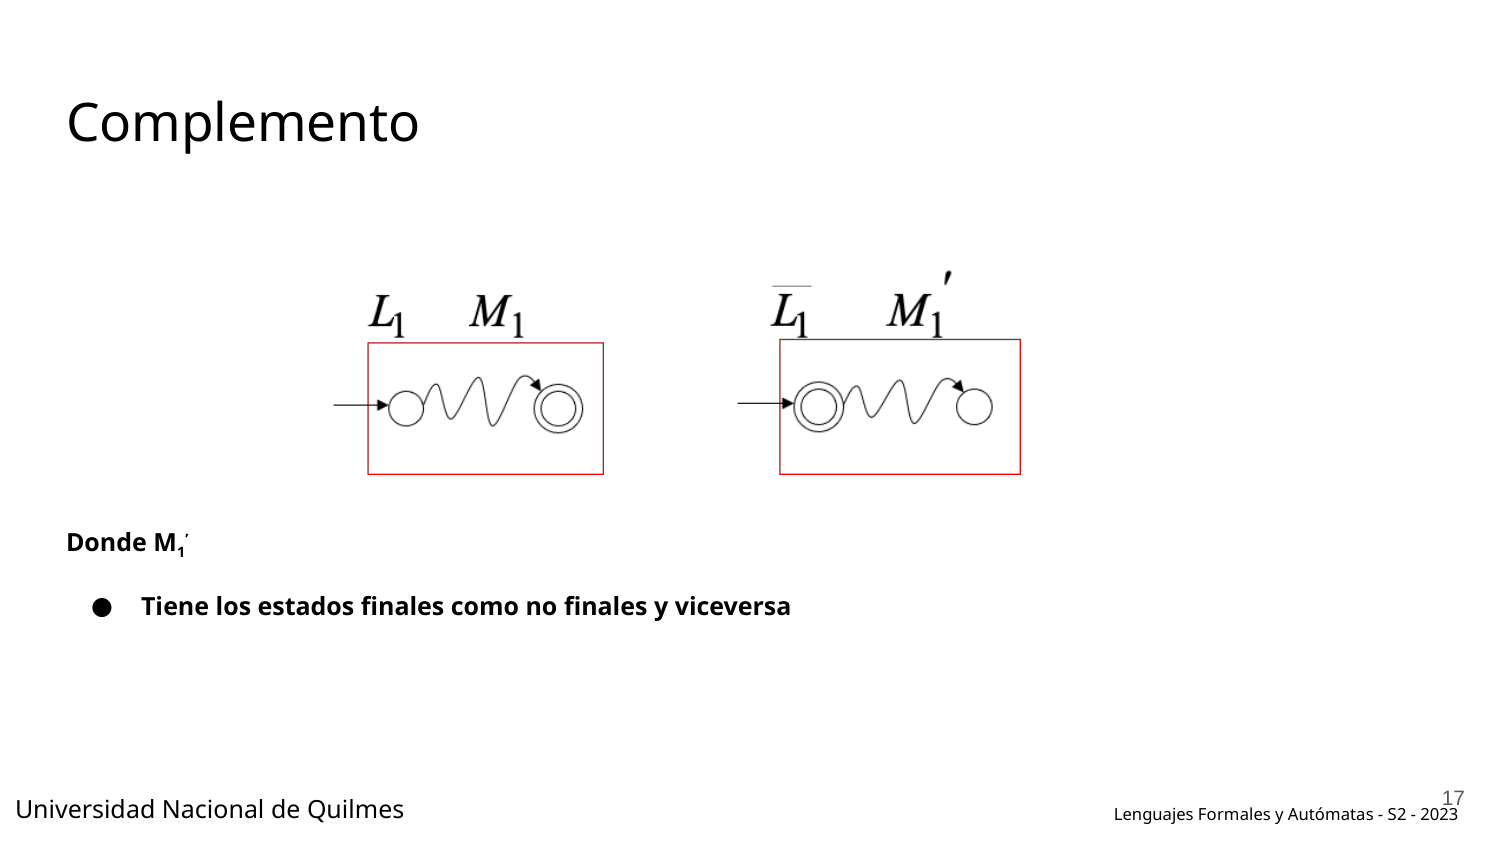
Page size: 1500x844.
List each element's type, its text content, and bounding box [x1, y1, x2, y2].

picture [737, 268, 1022, 475]
list Donde M1’ Tiene los estados finales como no finales y viceversa [51, 189, 1449, 750]
subtitle Universidad Nacional de Quilmes [0, 781, 524, 844]
picture [333, 287, 604, 475]
title Complemento [51, 72, 1449, 167]
slide_number ‹#› [1389, 764, 1480, 830]
text_box Lenguajes Formales y Autómatas - S2 - 2023 [1098, 788, 1500, 837]
